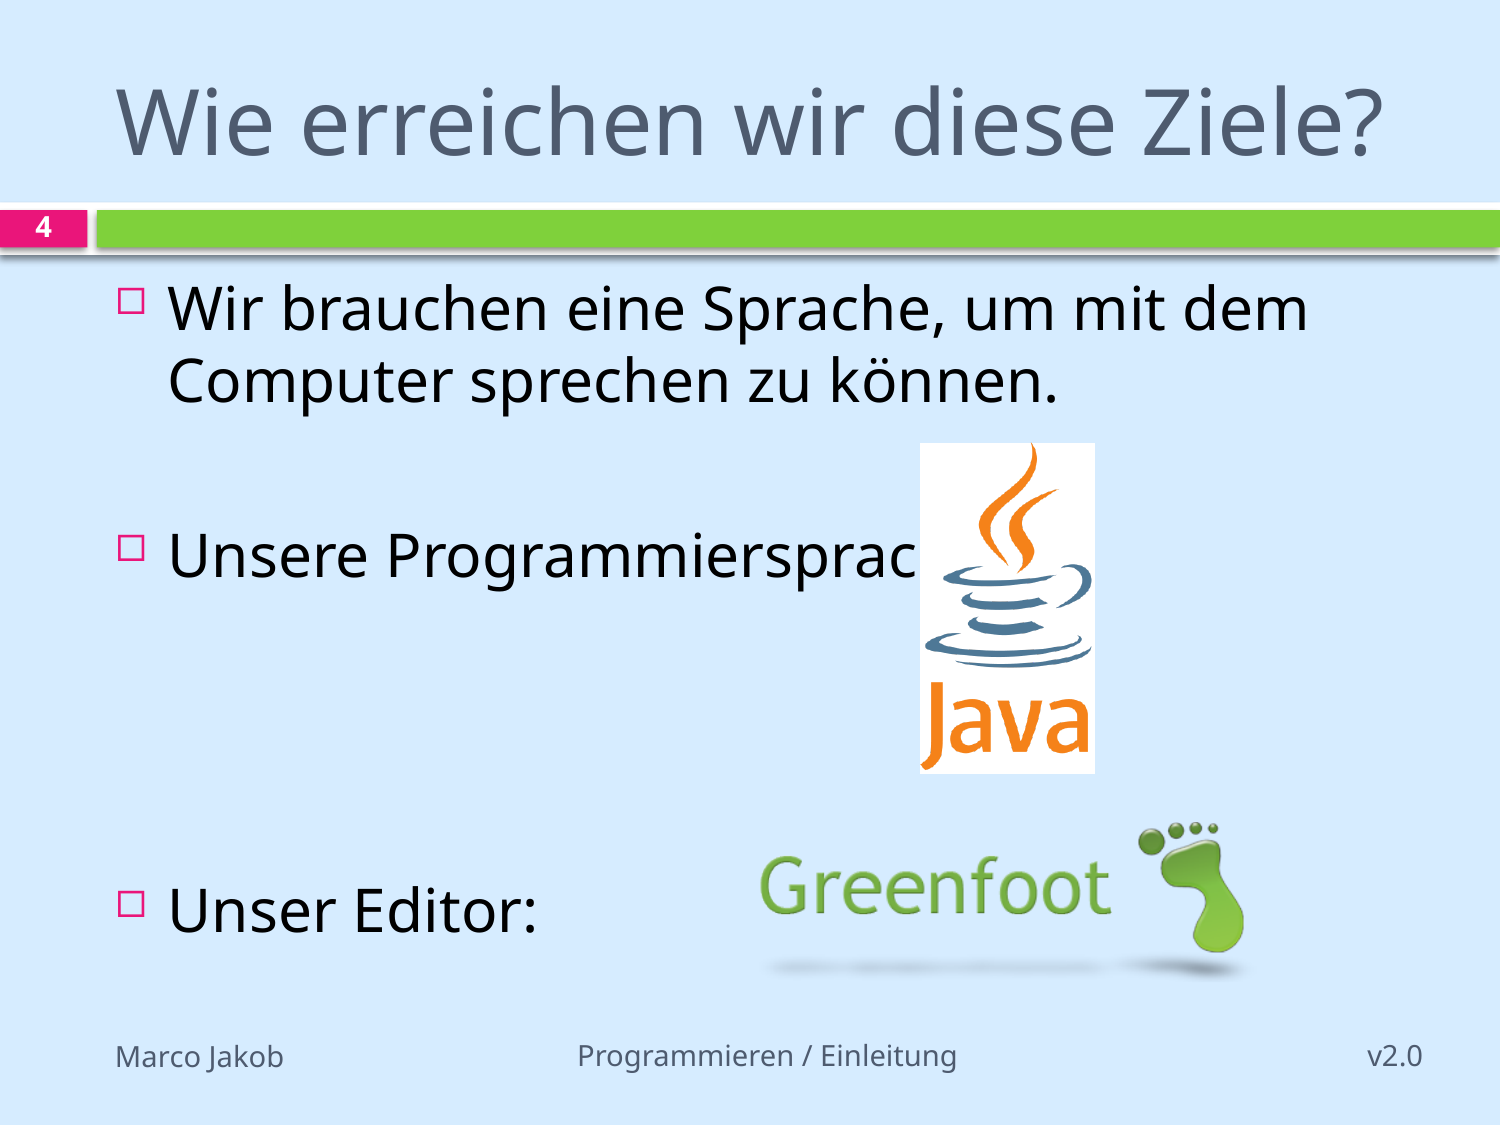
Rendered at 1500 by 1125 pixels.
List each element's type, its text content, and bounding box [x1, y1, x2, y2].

footer Programmieren / Einleitung [348, 1024, 1188, 1085]
list Wir brauchen eine Sprache, um mit dem Computer sprechen zu können. Unsere Programmiersprache: Unser Editor: [100, 262, 1438, 1000]
title Wie erreichen wir diese Ziele? [100, 37, 1438, 200]
picture [919, 442, 1096, 775]
slide_number 4 [0, 196, 88, 262]
picture [759, 821, 1257, 986]
slide_number v2.0 [1201, 1025, 1438, 1085]
